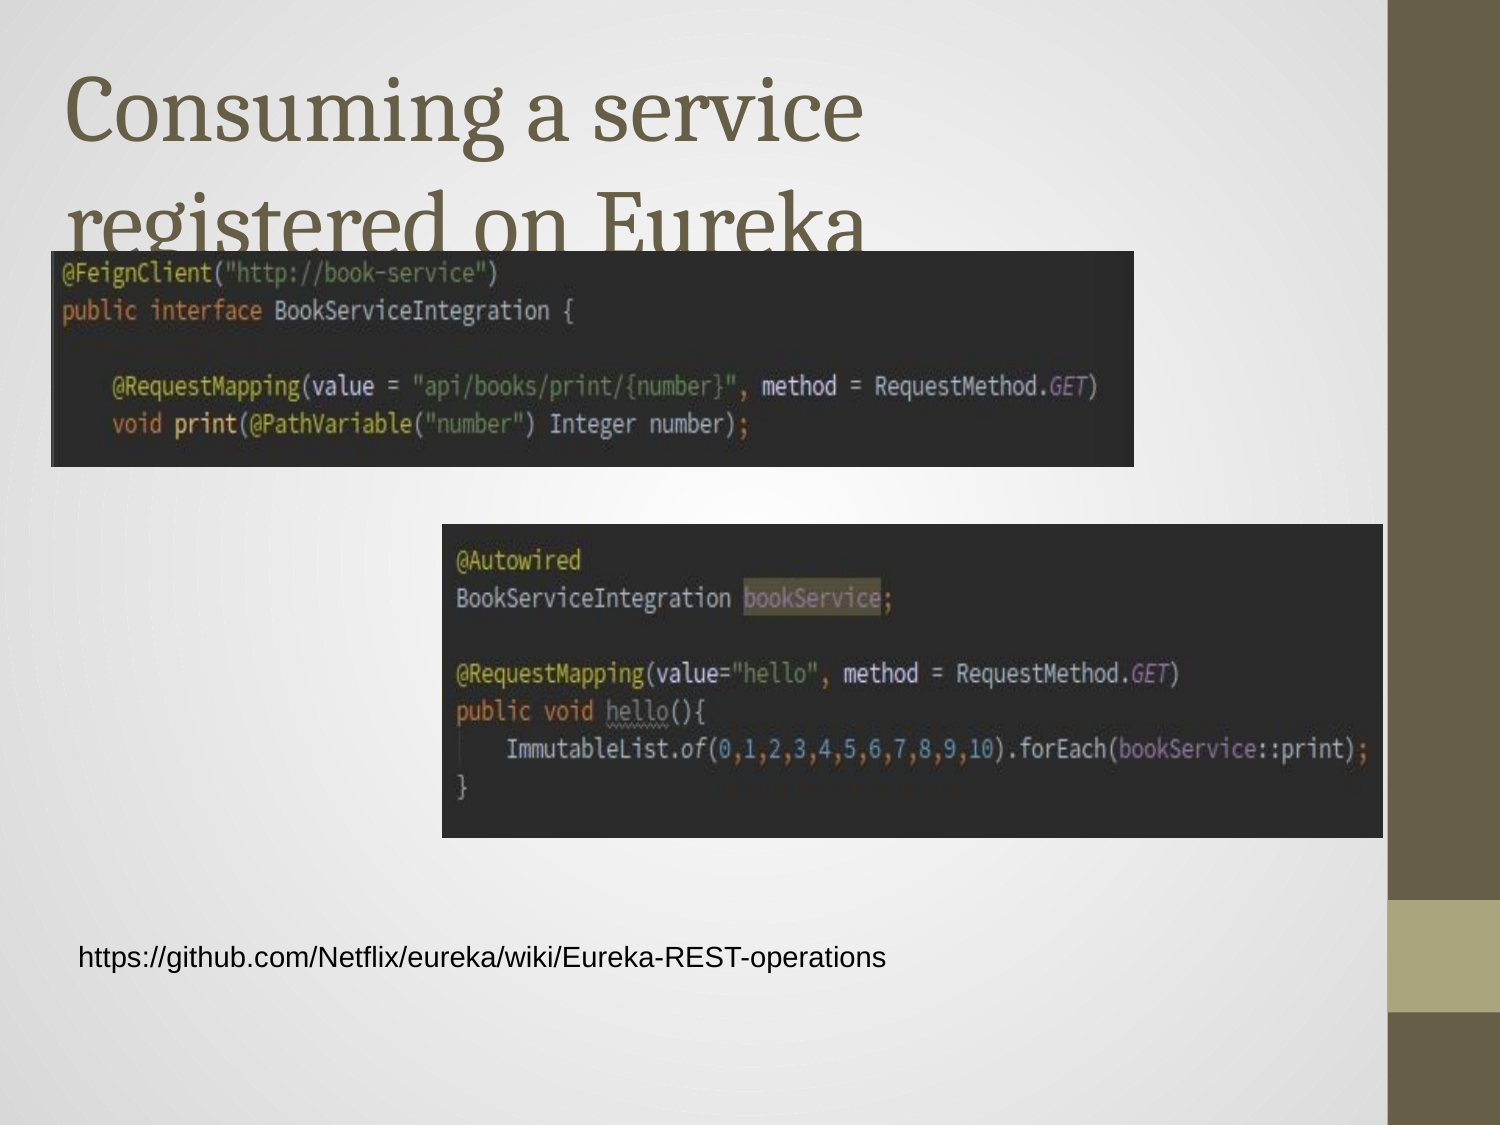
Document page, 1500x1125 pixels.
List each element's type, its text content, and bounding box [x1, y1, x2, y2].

text_box [442, 524, 1383, 838]
text_box https://github.com/Netflix/eureka/wiki/Eureka-REST-operations [63, 922, 1169, 988]
text_box [51, 251, 1134, 467]
title Consuming a service registered on Eureka [63, 42, 1169, 277]
